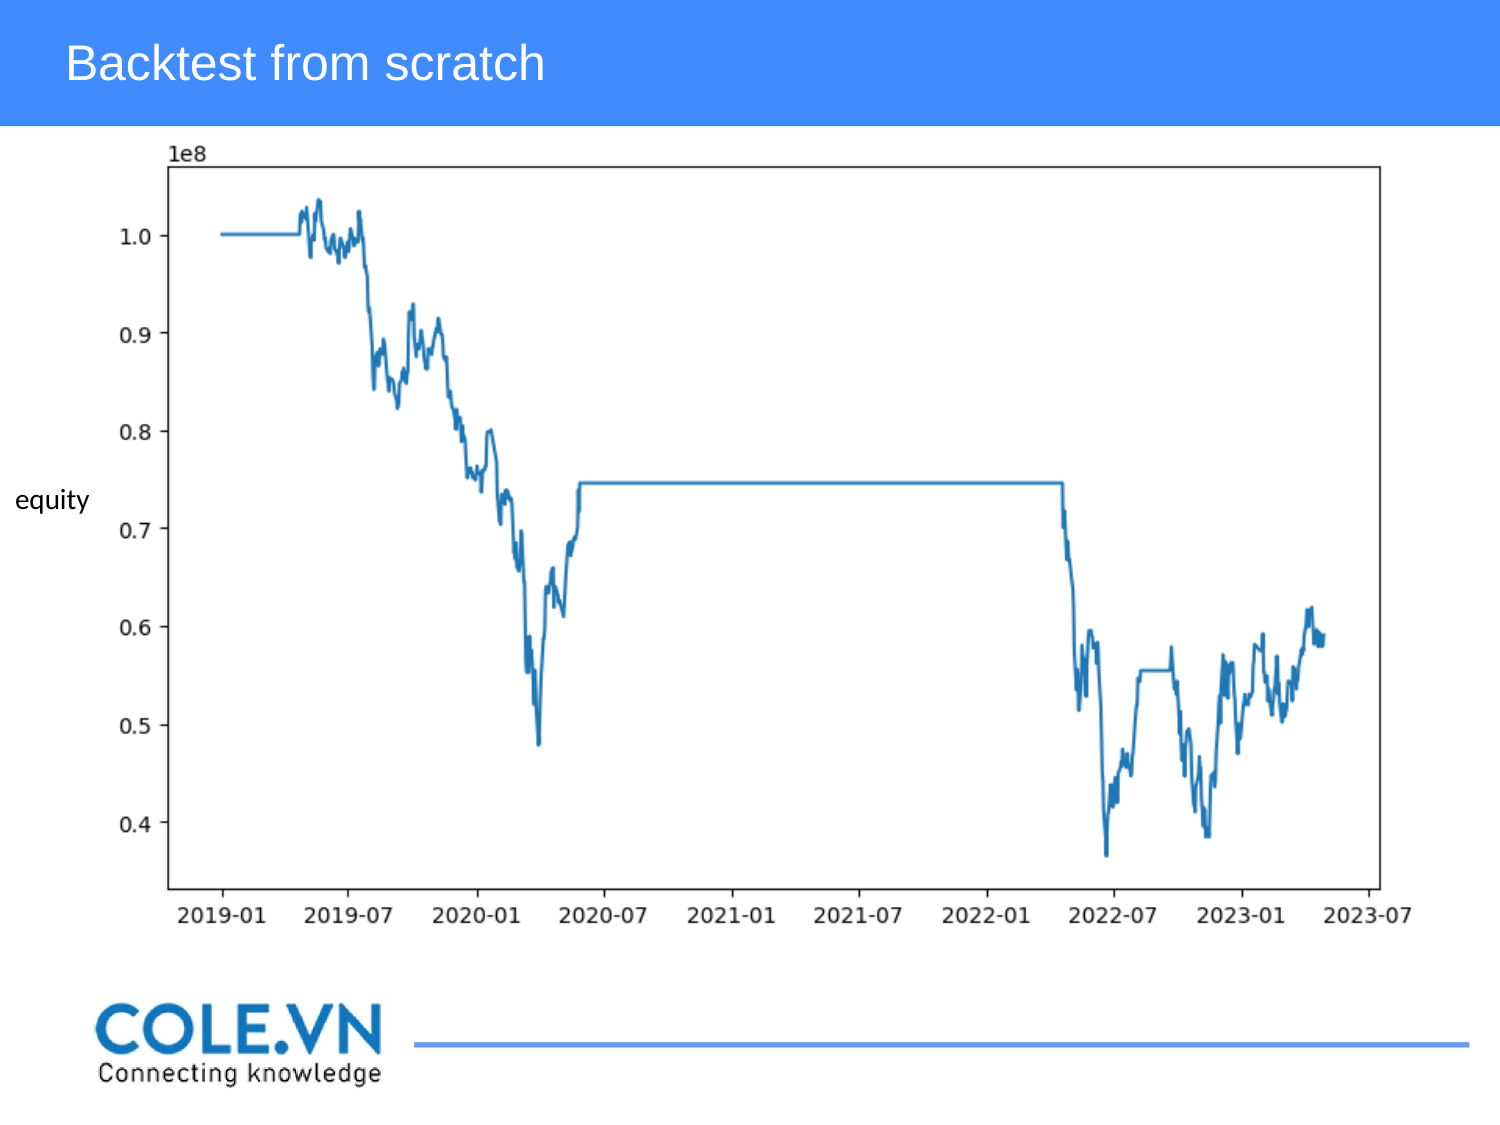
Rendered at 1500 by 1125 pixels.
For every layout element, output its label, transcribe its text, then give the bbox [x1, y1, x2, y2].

text_box equity [0, 465, 97, 531]
picture [0, 0, 1500, 1125]
text_box Backtest from scratch [50, 22, 905, 98]
